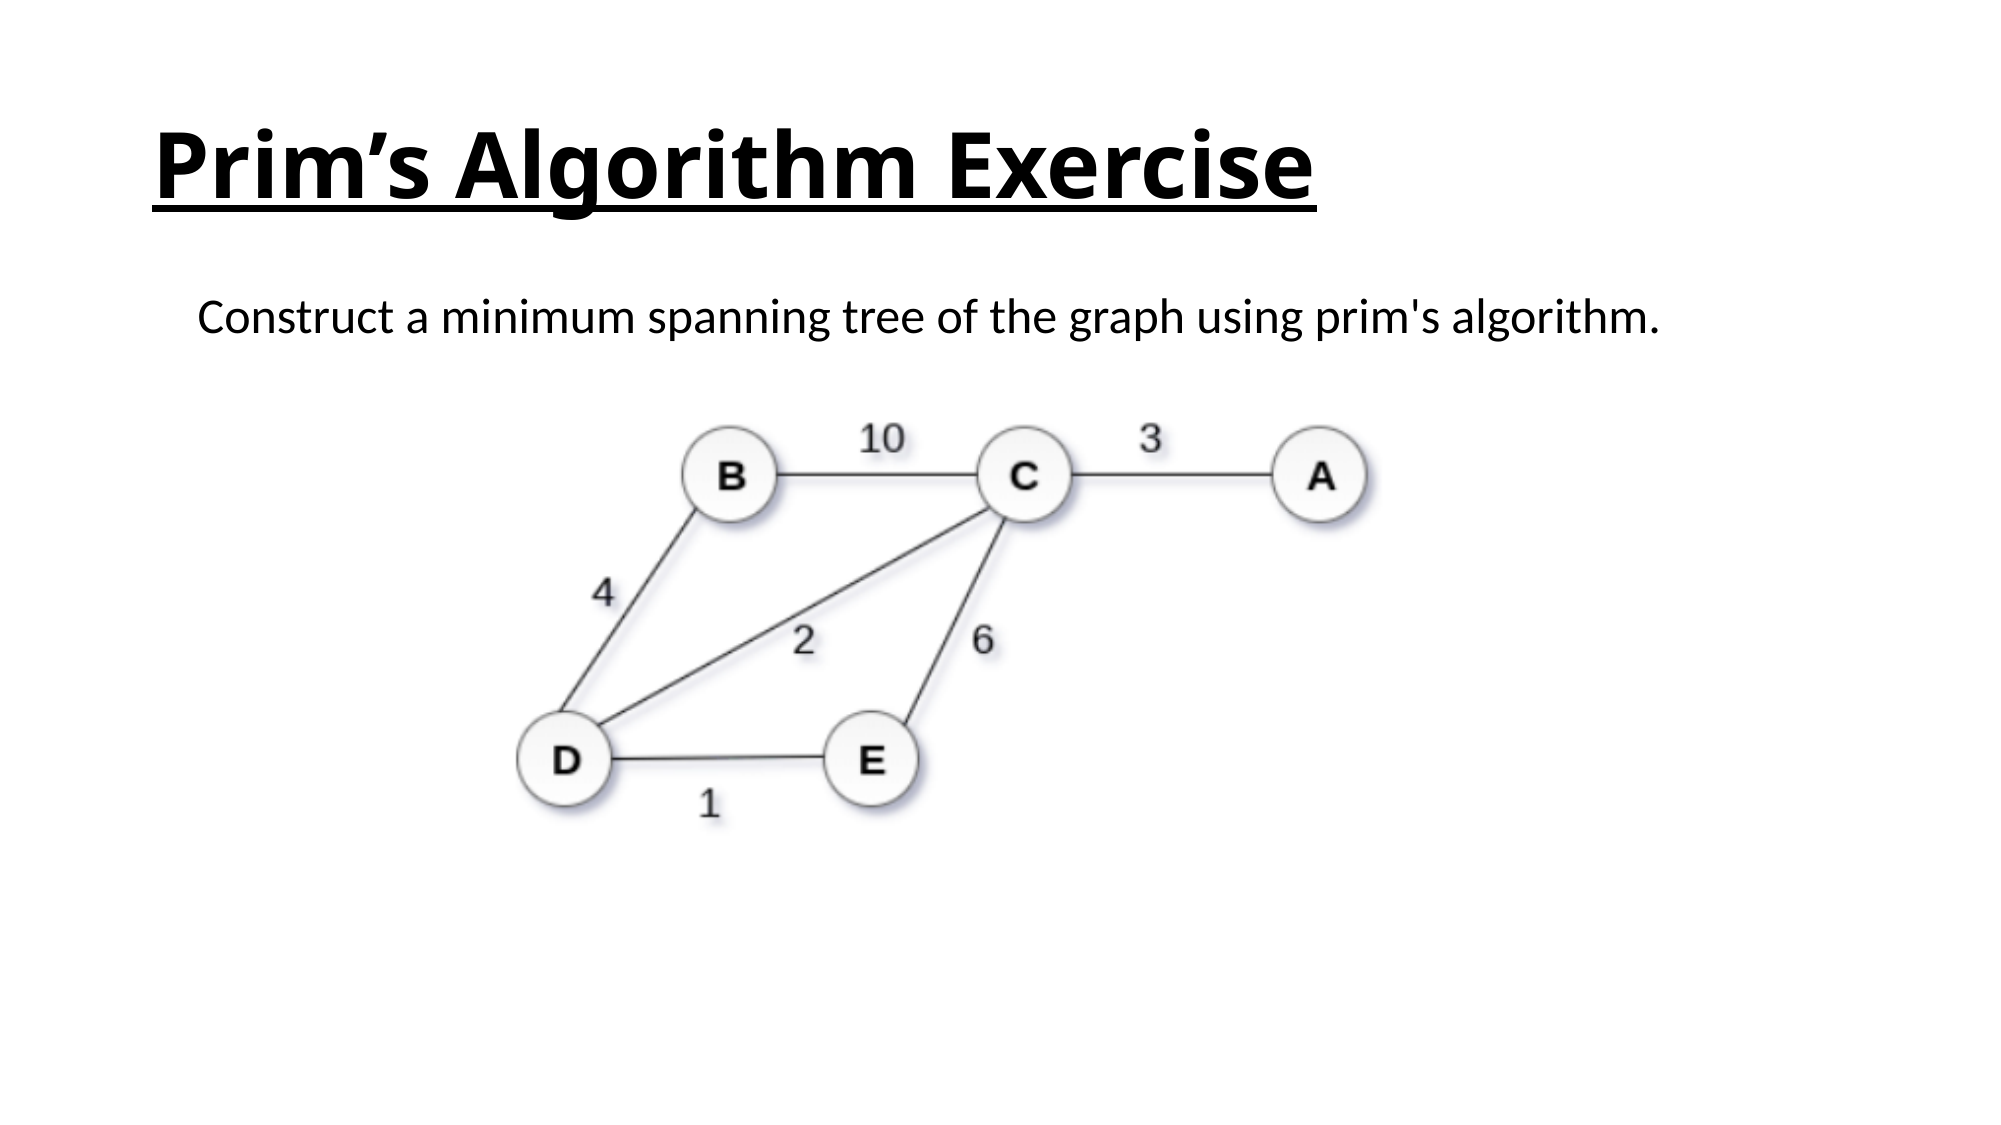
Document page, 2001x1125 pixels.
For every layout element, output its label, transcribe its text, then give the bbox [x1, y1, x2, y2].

title Prim’s Algorithm Exercise [137, 59, 1863, 278]
picture [499, 376, 1398, 849]
text_box Construct a minimum spanning tree of the graph using prim's algorithm. [182, 276, 1715, 352]
